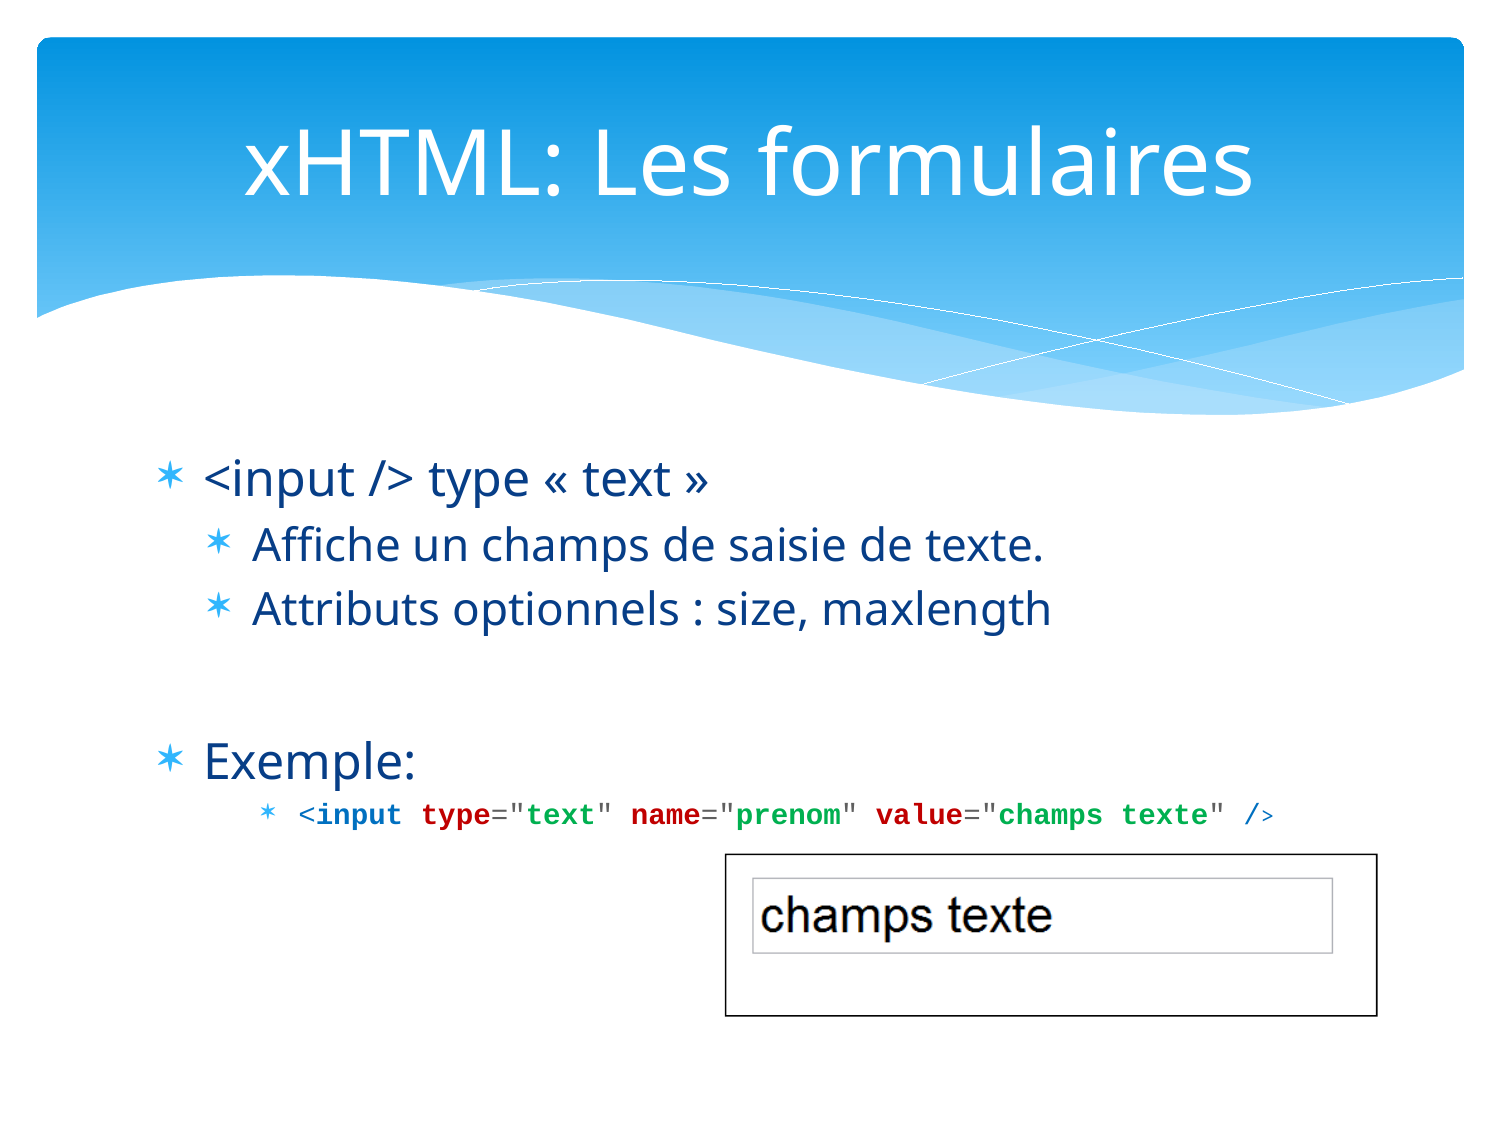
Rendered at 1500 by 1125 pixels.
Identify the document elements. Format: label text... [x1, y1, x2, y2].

title xHTML: Les formulaires [75, 55, 1425, 261]
picture [726, 854, 1377, 1016]
list <input /> type « text » Affiche un champs de saisie de texte. Attributs optionnels : size, maxlength Exemple: <input type="text" name="prenom" value="champs texte" /> [143, 438, 1359, 1005]
